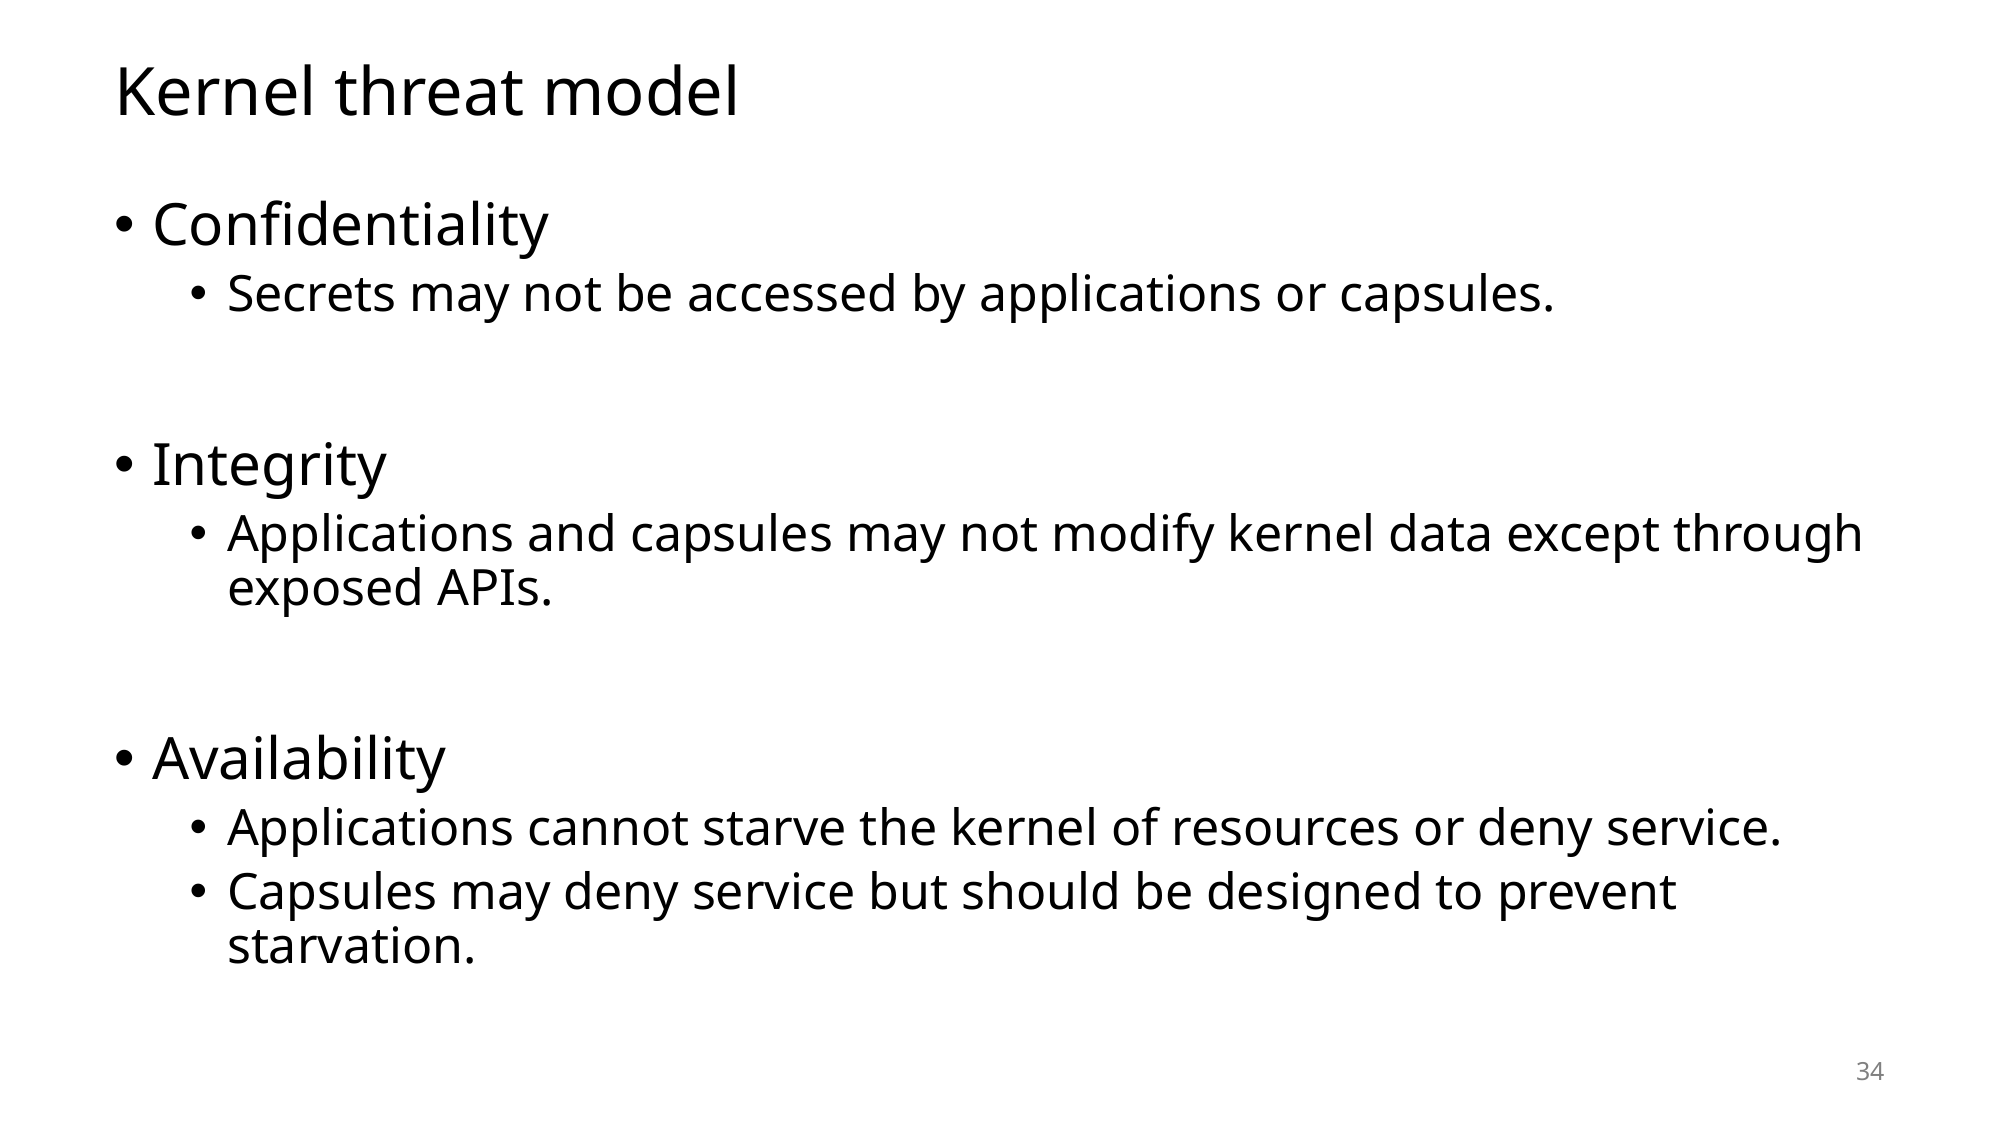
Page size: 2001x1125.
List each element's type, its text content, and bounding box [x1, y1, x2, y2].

list Confidentiality Secrets may not be accessed by applications or capsules. Integrity Applications and capsules may not modify kernel data except through exposed APIs. Availability Applications cannot starve the kernel of resources or deny service. Capsules may deny service but should be designed to prevent starvation. [99, 187, 1900, 1013]
title Kernel threat model [99, 37, 1900, 150]
slide_number 34 [1749, 1042, 1900, 1103]
